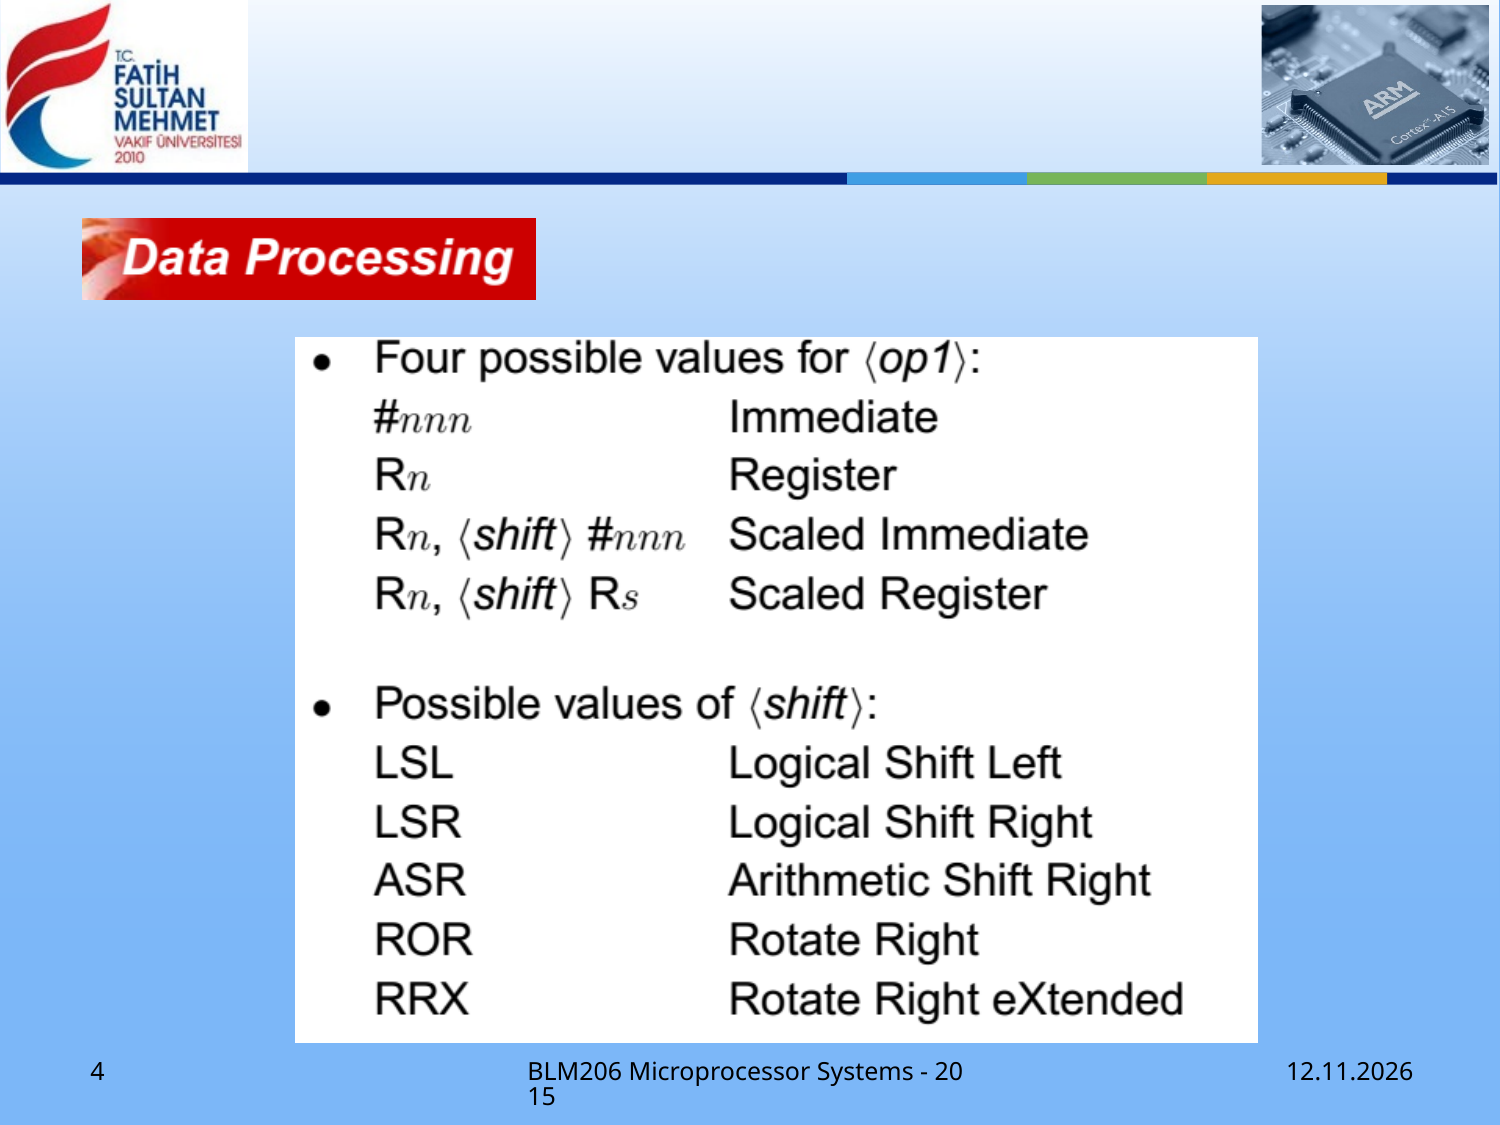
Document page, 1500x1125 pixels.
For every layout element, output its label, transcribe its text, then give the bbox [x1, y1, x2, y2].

picture [82, 218, 537, 301]
picture [1261, 4, 1490, 165]
footer BLM206 Microprocessor Systems - 2015 [512, 1044, 988, 1103]
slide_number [1078, 1042, 1429, 1103]
slide_number 4 [75, 1042, 426, 1103]
picture [1, 0, 248, 172]
picture [294, 337, 1259, 1044]
